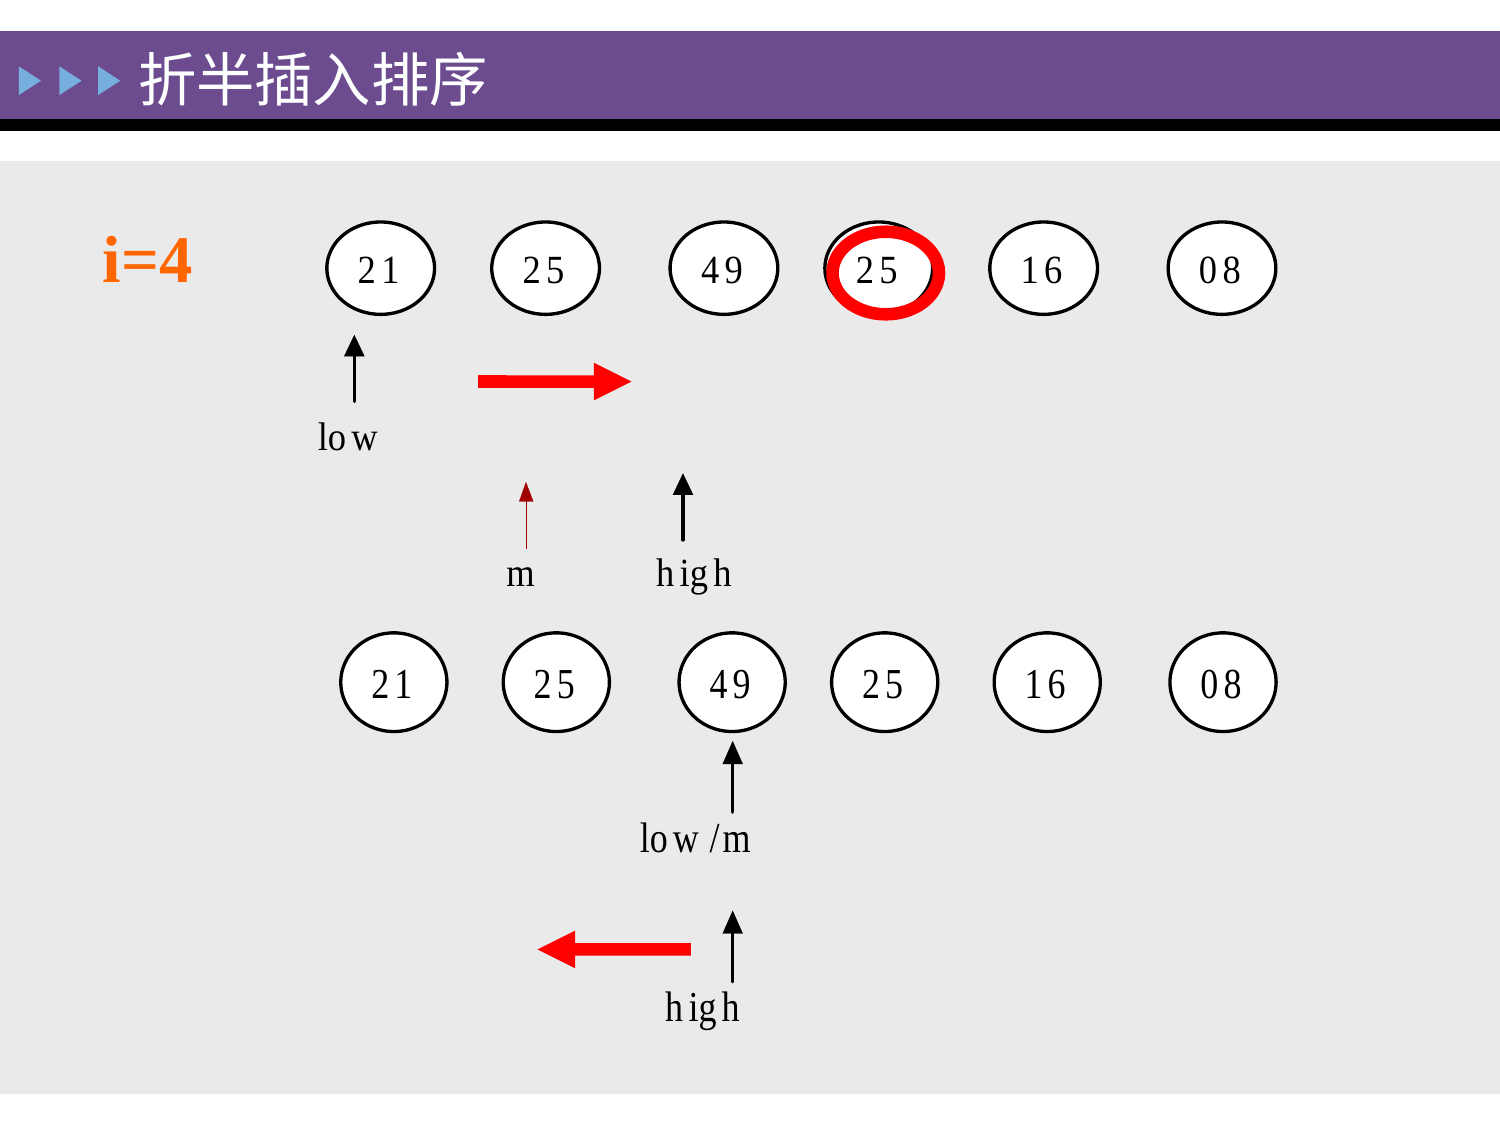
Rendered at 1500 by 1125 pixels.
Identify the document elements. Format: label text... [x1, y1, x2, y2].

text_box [324, 617, 1294, 1047]
text_box 折半插入排序 [123, 35, 631, 121]
text_box i=4 [88, 207, 254, 303]
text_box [300, 207, 1294, 619]
text_box [0, 160, 1500, 1094]
